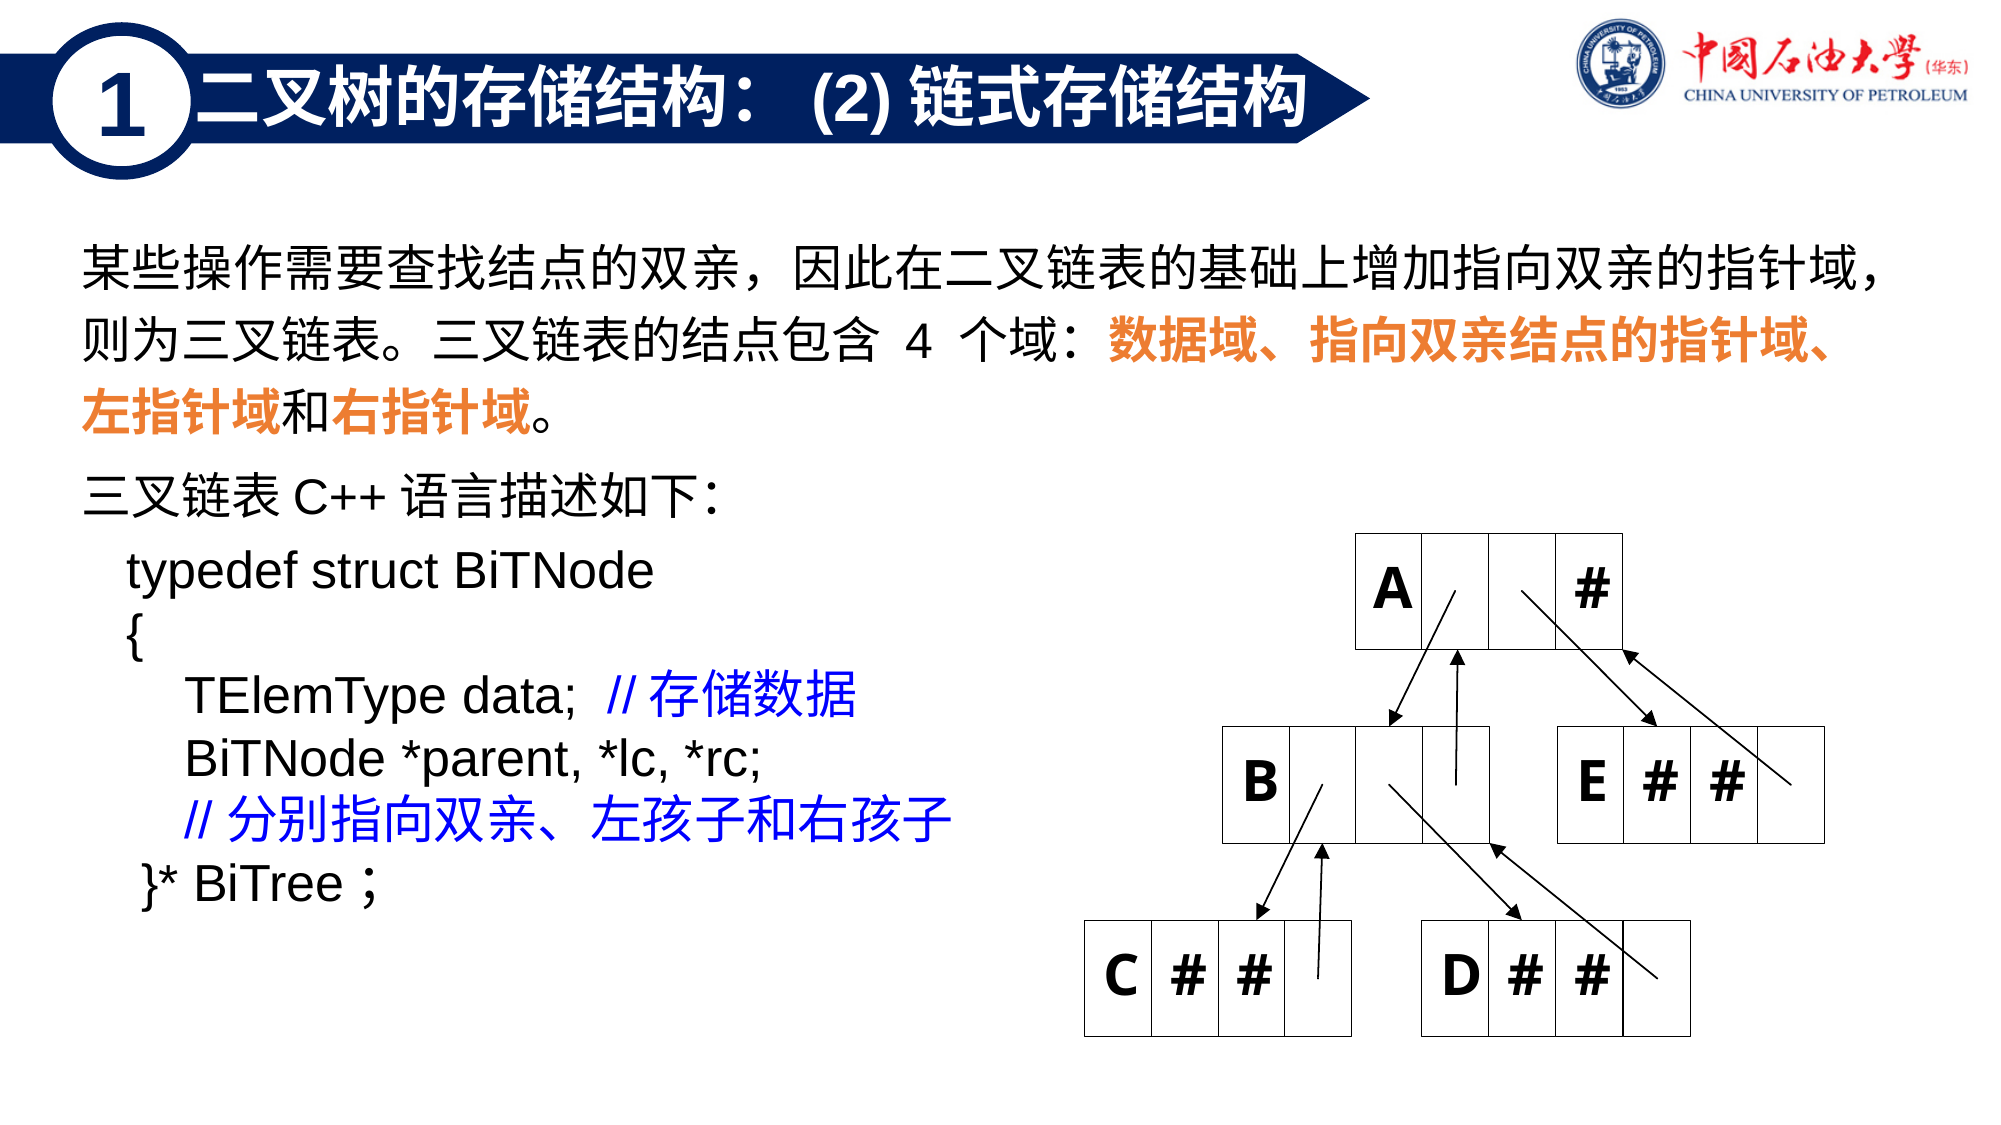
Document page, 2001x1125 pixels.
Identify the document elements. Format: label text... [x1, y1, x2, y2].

text_box 某些操作需要查找结点的双亲，因此在二叉链表的基础上增加指向双亲的指针域，则为三叉链表。三叉链表的结点包含 4 个域：数据域、指向双亲结点的指针域、左指针域和右指针域。 三叉链表C++语言描述如下： [66, 216, 1874, 533]
picture [1071, 529, 1850, 1039]
text_box typedef struct BiTNode { TElemType data; //存储数据 BiTNode *parent, *lc, *rc; //分别指向双亲、左孩子和右孩子 }* BiTree； [36, 529, 970, 919]
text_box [0, 28, 1370, 173]
picture [1554, 3, 2000, 127]
